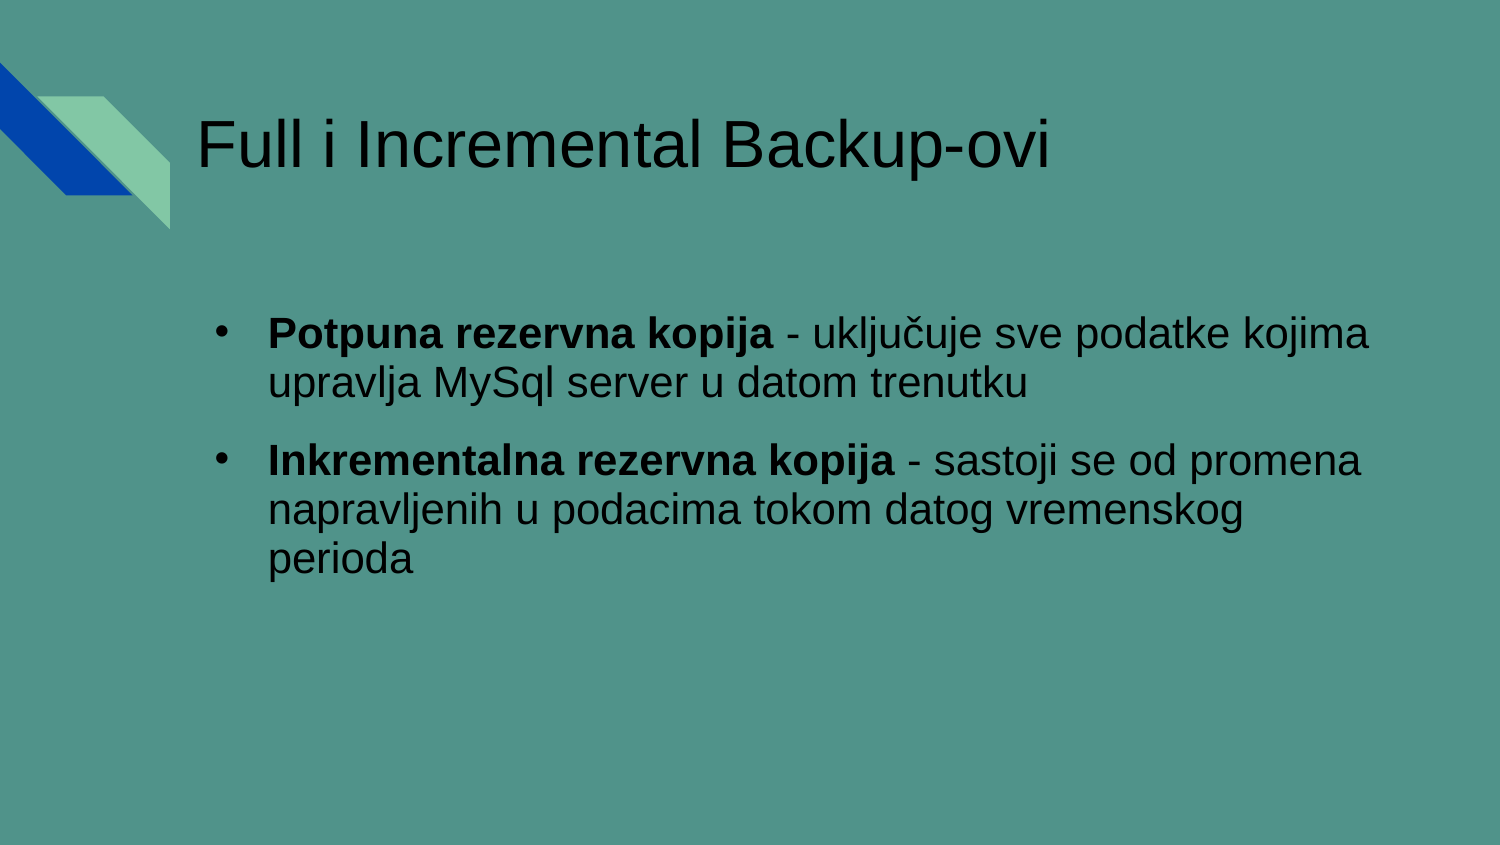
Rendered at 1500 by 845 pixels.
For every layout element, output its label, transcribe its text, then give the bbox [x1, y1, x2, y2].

list Full i Incremental Backup-ovi Potpuna rezervna kopija - uključuje sve podatke kojima upravlja MySql server u datom trenutku Inkrementalna rezervna kopija - sastoji se od promena napravljenih u podacima tokom datog vremenskog perioda [196, 92, 1394, 799]
